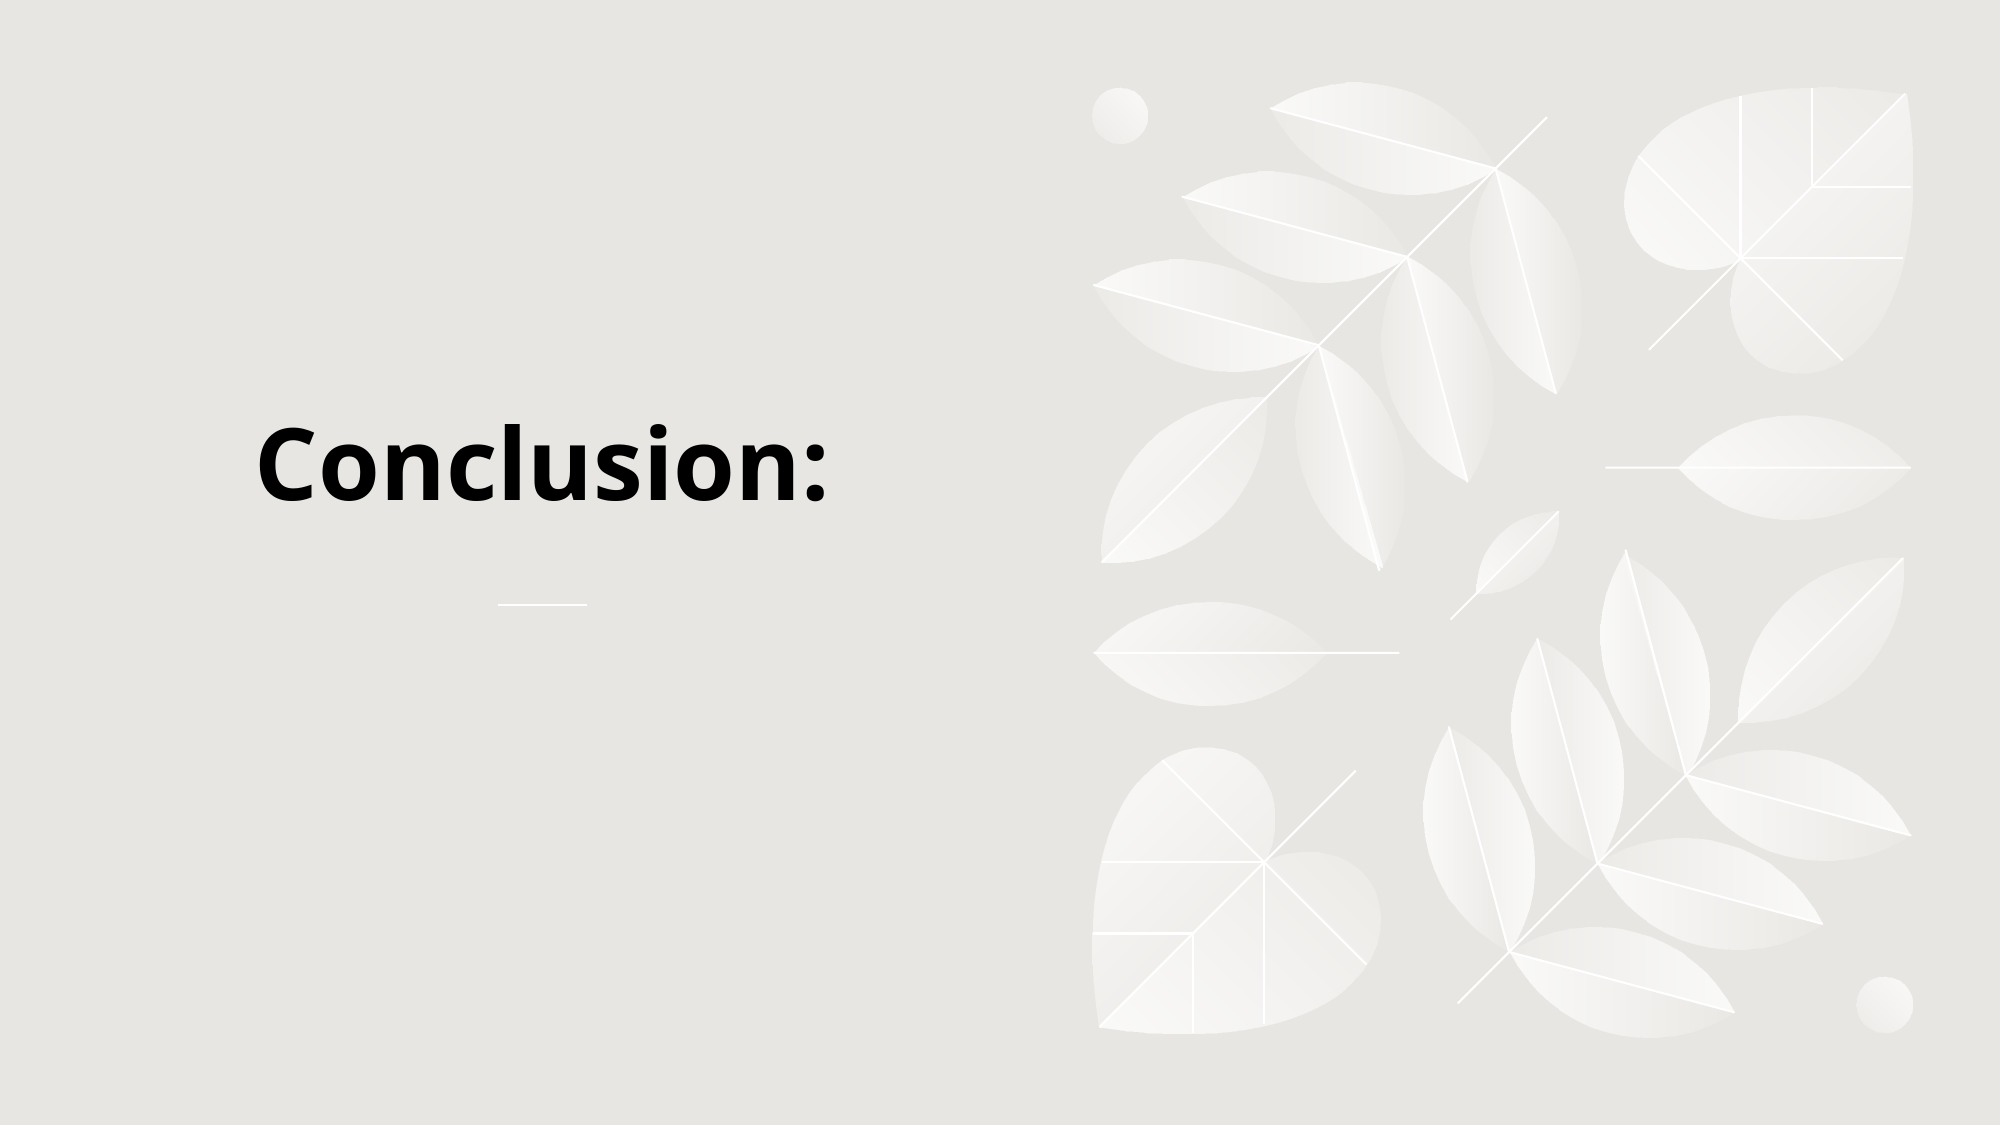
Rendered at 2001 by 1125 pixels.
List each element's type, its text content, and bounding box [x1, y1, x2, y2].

text_box [0, 0, 2000, 1125]
title Conclusion: [162, 177, 923, 528]
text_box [1009, 74, 1996, 1046]
